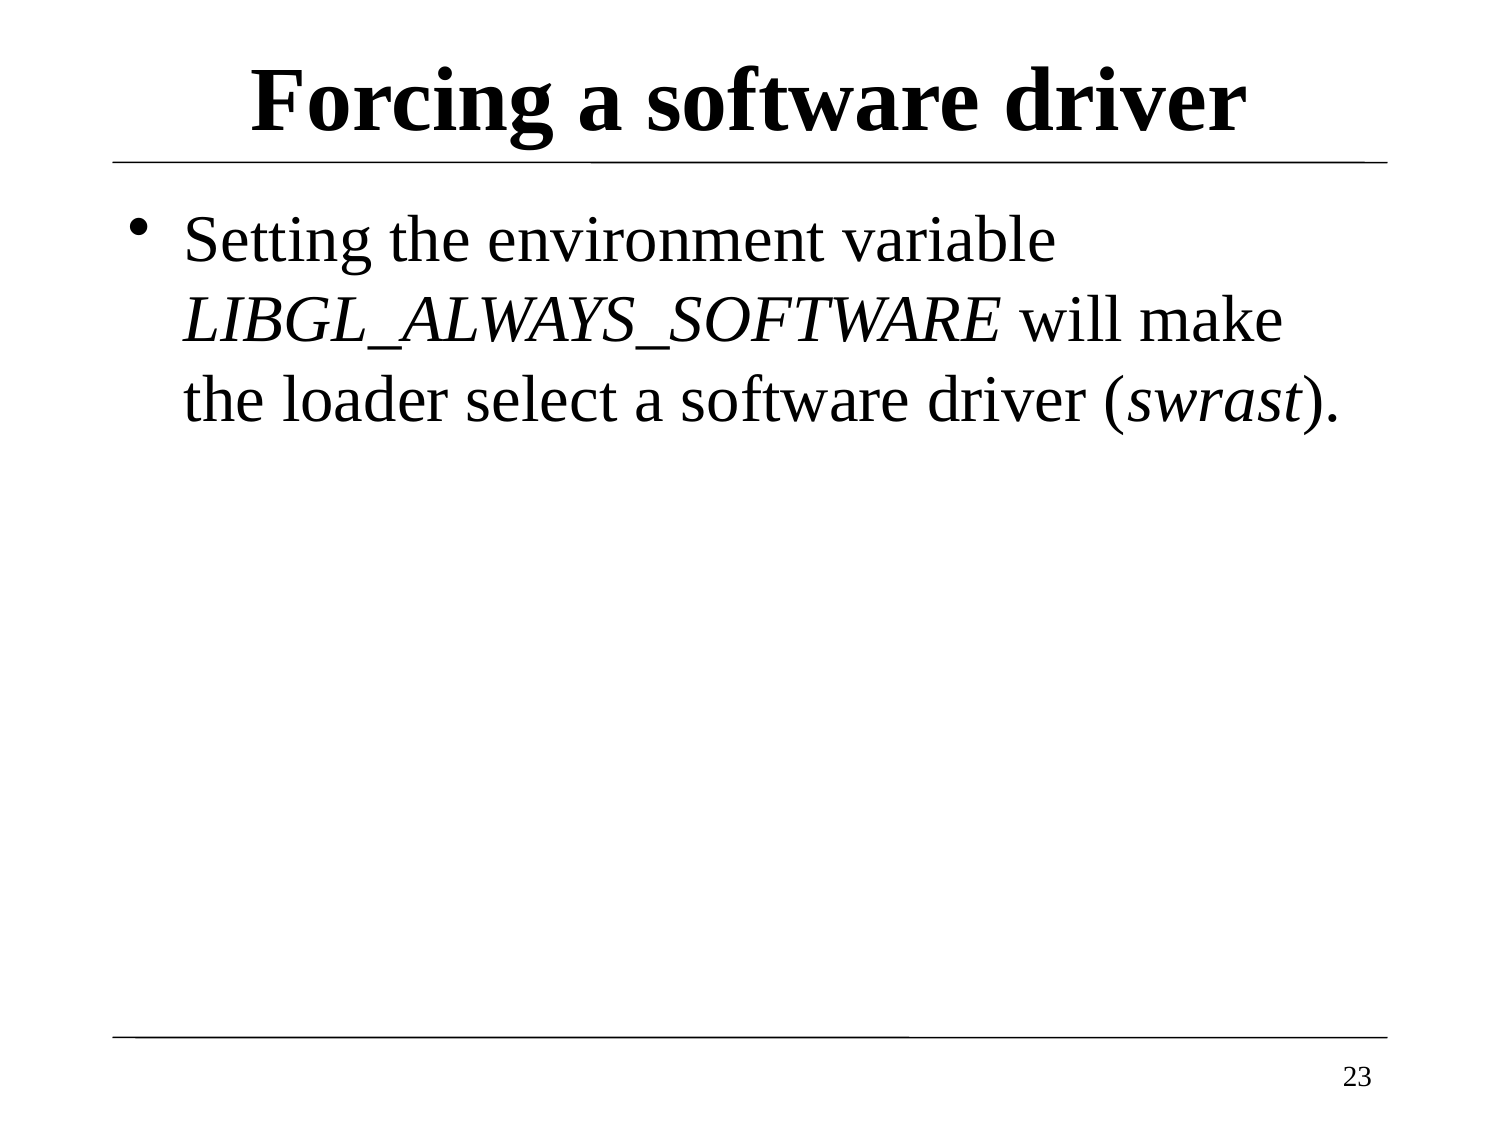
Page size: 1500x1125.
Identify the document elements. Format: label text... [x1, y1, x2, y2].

list Setting the environment variable LIBGL_ALWAYS_SOFTWARE will make the loader select a software driver (swrast). [112, 187, 1388, 1000]
title Forcing a software driver [112, 37, 1388, 150]
slide_number 23 [1074, 1050, 1388, 1100]
